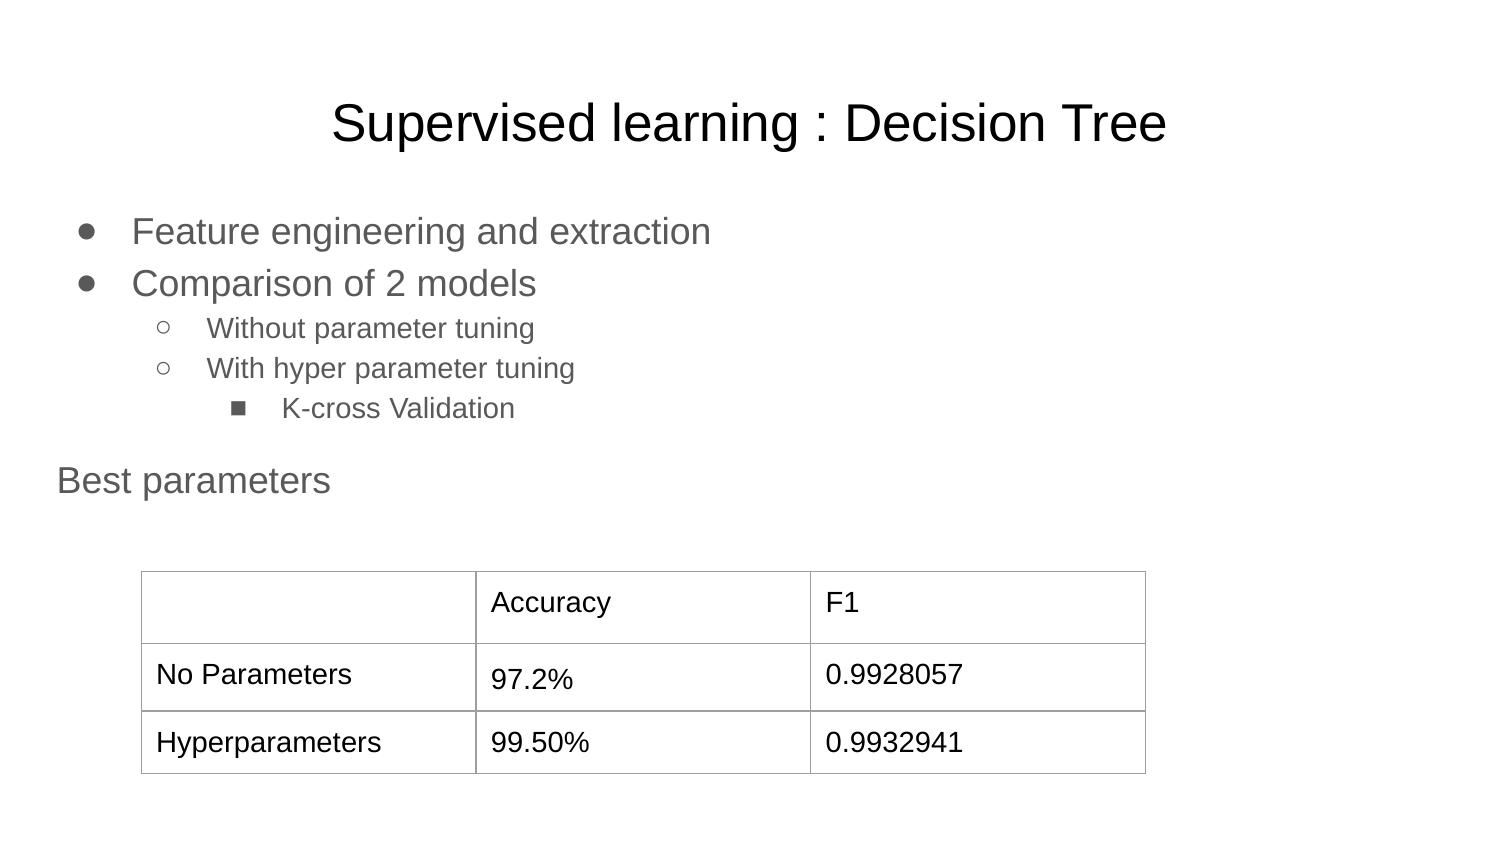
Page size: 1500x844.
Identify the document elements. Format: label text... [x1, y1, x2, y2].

table_header [142, 572, 475, 643]
title Supervised learning : Decision Tree [51, 72, 1449, 167]
table_cell 0.9928057 [811, 644, 1145, 710]
table_cell No Parameters [142, 644, 475, 710]
table_header Accuracy [477, 572, 810, 643]
table_cell 0.9932941 [811, 712, 1145, 773]
table_cell Hyperparameters [142, 712, 475, 773]
table_cell 97.2% [477, 644, 810, 710]
list Feature engineering and extraction Comparison of 2 models Without parameter tuning With hyper parameter tuning K-cross Validation Best parameters [41, 185, 1440, 746]
table_cell 99.50% [477, 712, 810, 773]
table_header F1 [811, 572, 1145, 643]
